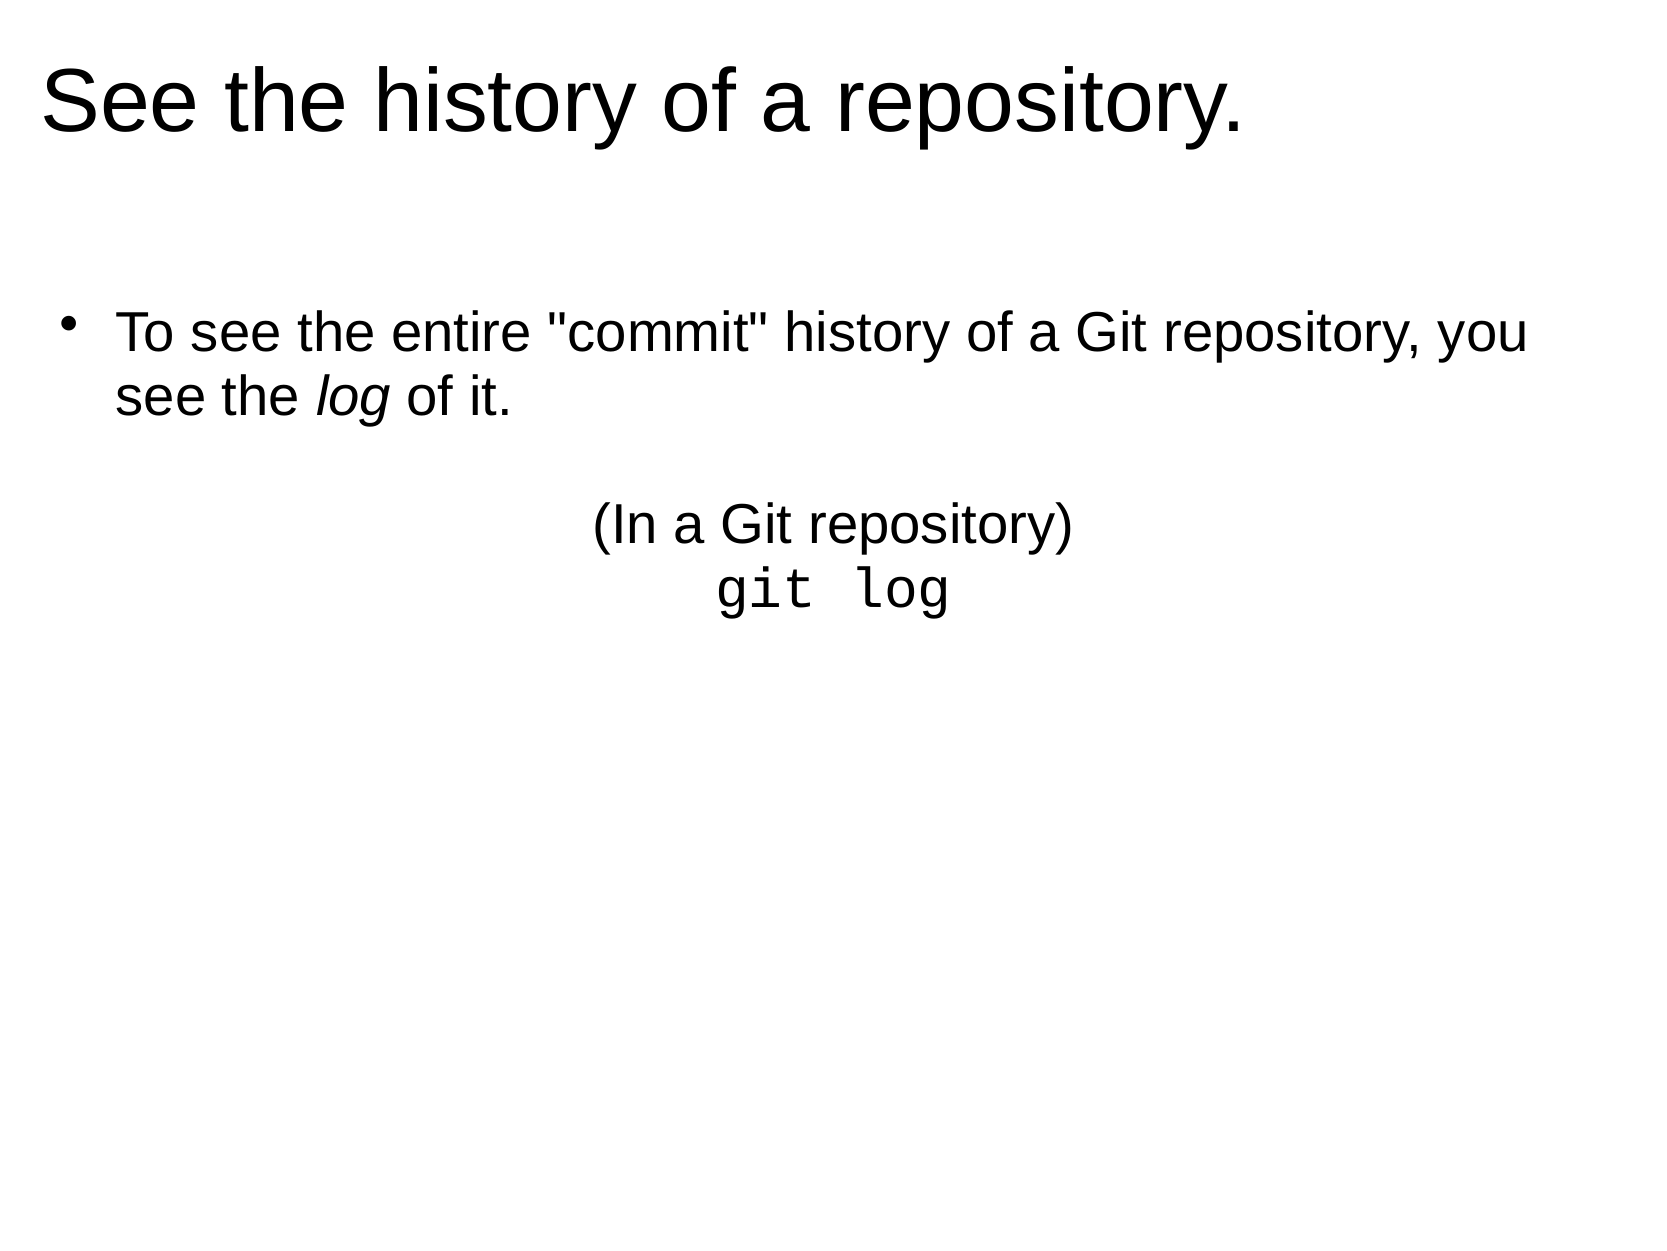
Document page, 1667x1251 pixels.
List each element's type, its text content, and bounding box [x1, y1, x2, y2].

list To see the entire "commit" history of a Git repository, you see the log of it. (In a Git repository) git log [40, 300, 1626, 1200]
title See the history of a repository. [40, 50, 1626, 200]
